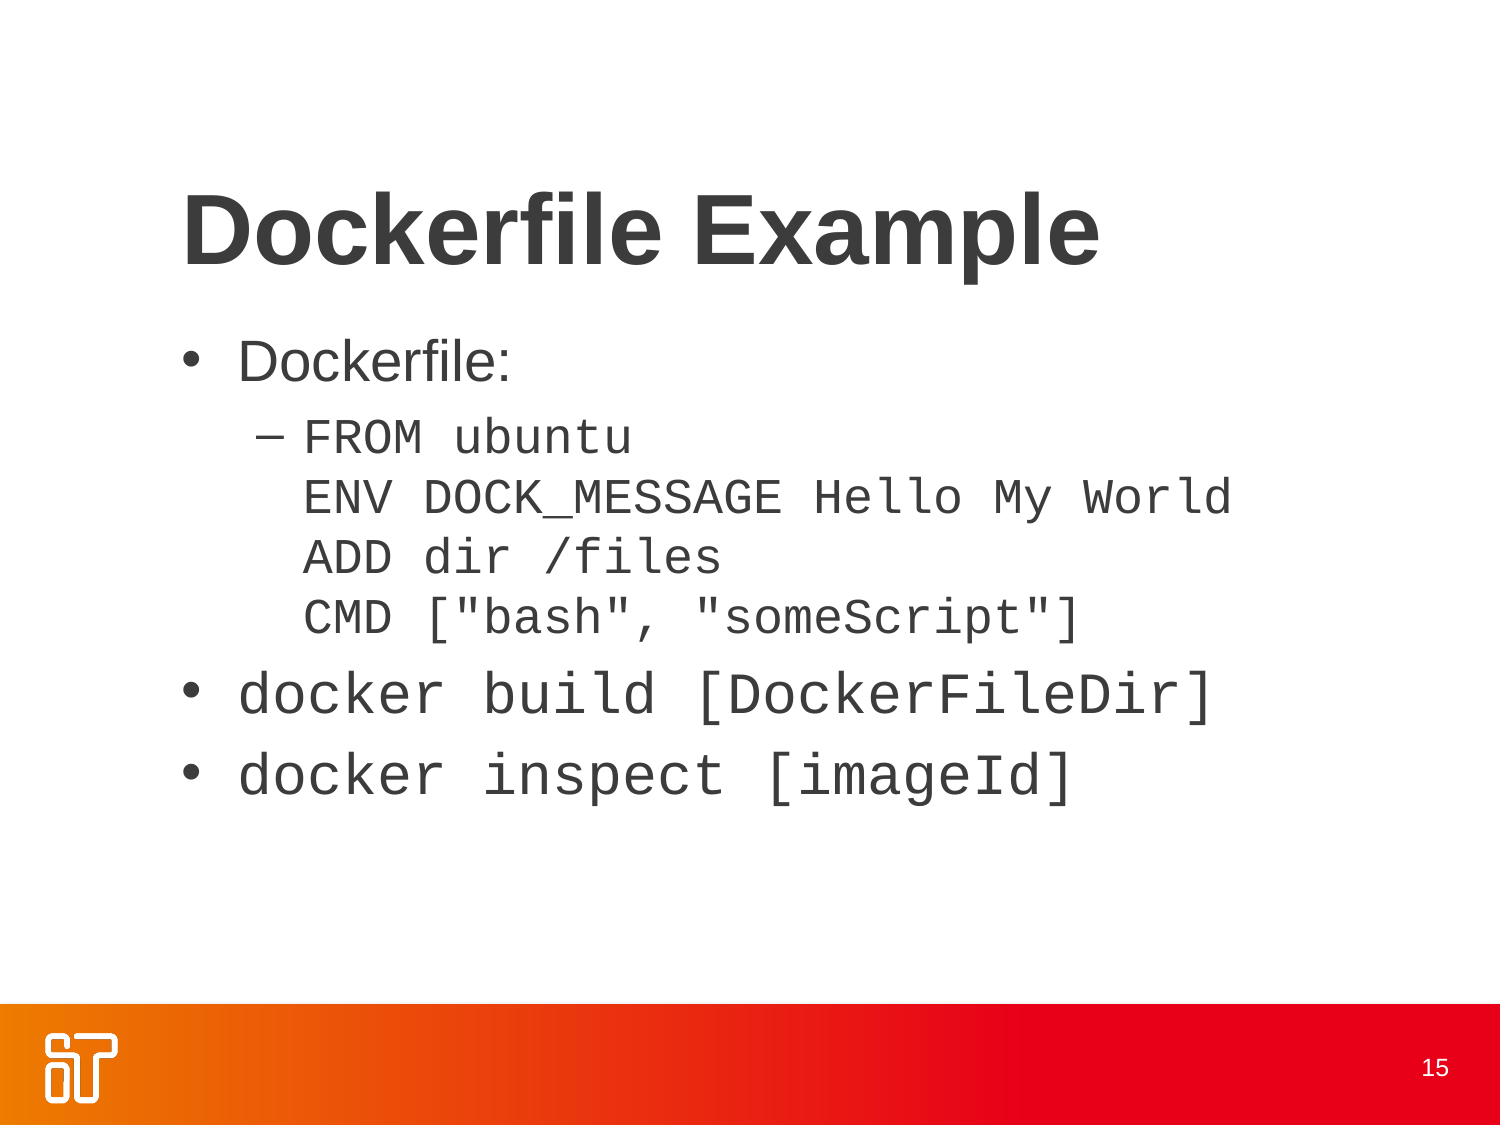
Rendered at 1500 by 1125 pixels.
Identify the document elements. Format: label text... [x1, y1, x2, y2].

list Dockerfile: FROM ubuntu ENV DOCK_MESSAGE Hello My World ADD dir /files CMD ["bash", "someScript"] docker build [DockerFileDir] docker inspect [imageId] [165, 315, 1259, 930]
list Dockerfile Example [165, 157, 1198, 257]
slide_number 15 [1376, 1036, 1465, 1096]
picture [43, 1031, 119, 1105]
